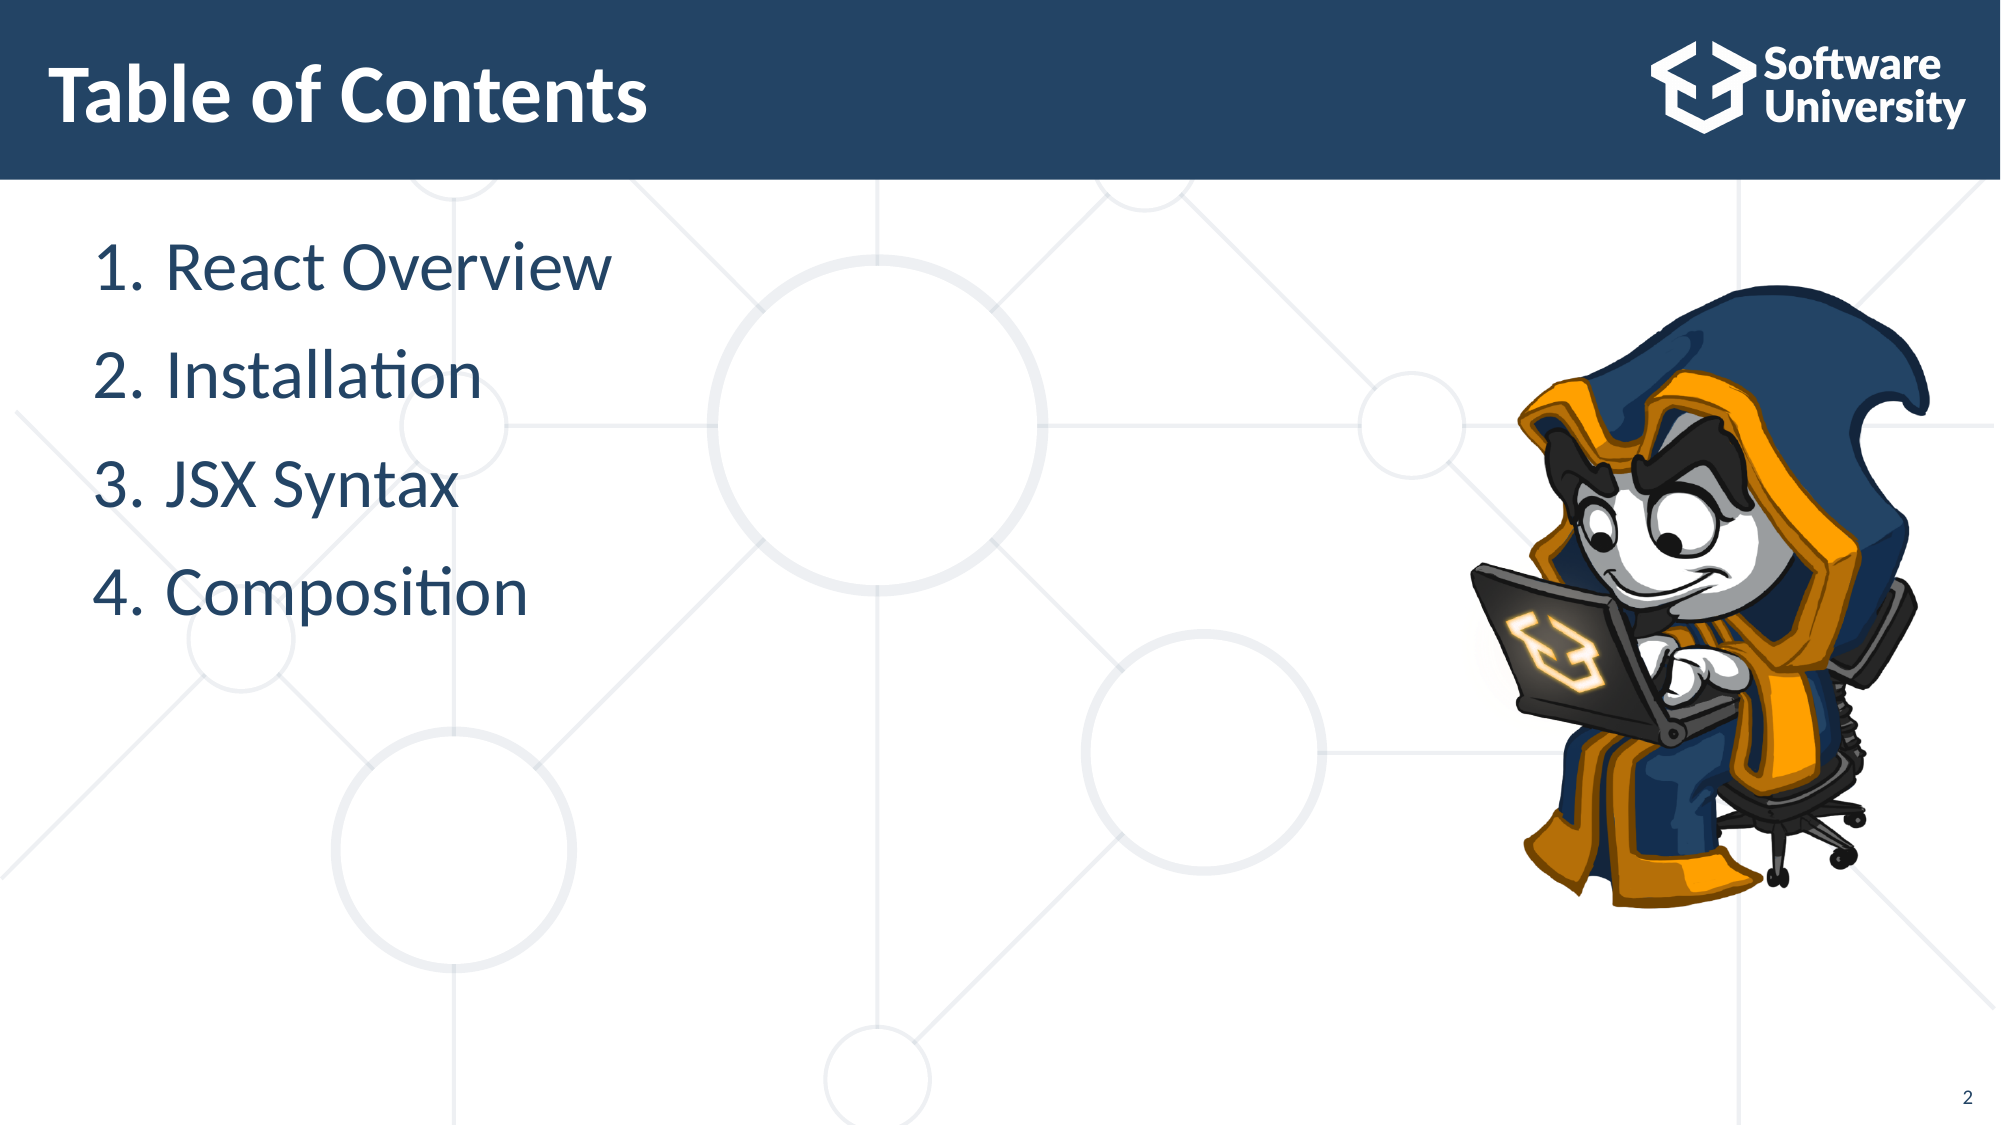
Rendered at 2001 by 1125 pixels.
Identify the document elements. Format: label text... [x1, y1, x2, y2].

picture [1651, 41, 1966, 134]
slide_number 2 [1927, 1067, 1989, 1117]
title Table of Contents [31, 16, 1625, 162]
picture [1381, 224, 1969, 945]
list React Overview Installation JSX Syntax Composition [75, 215, 800, 1013]
